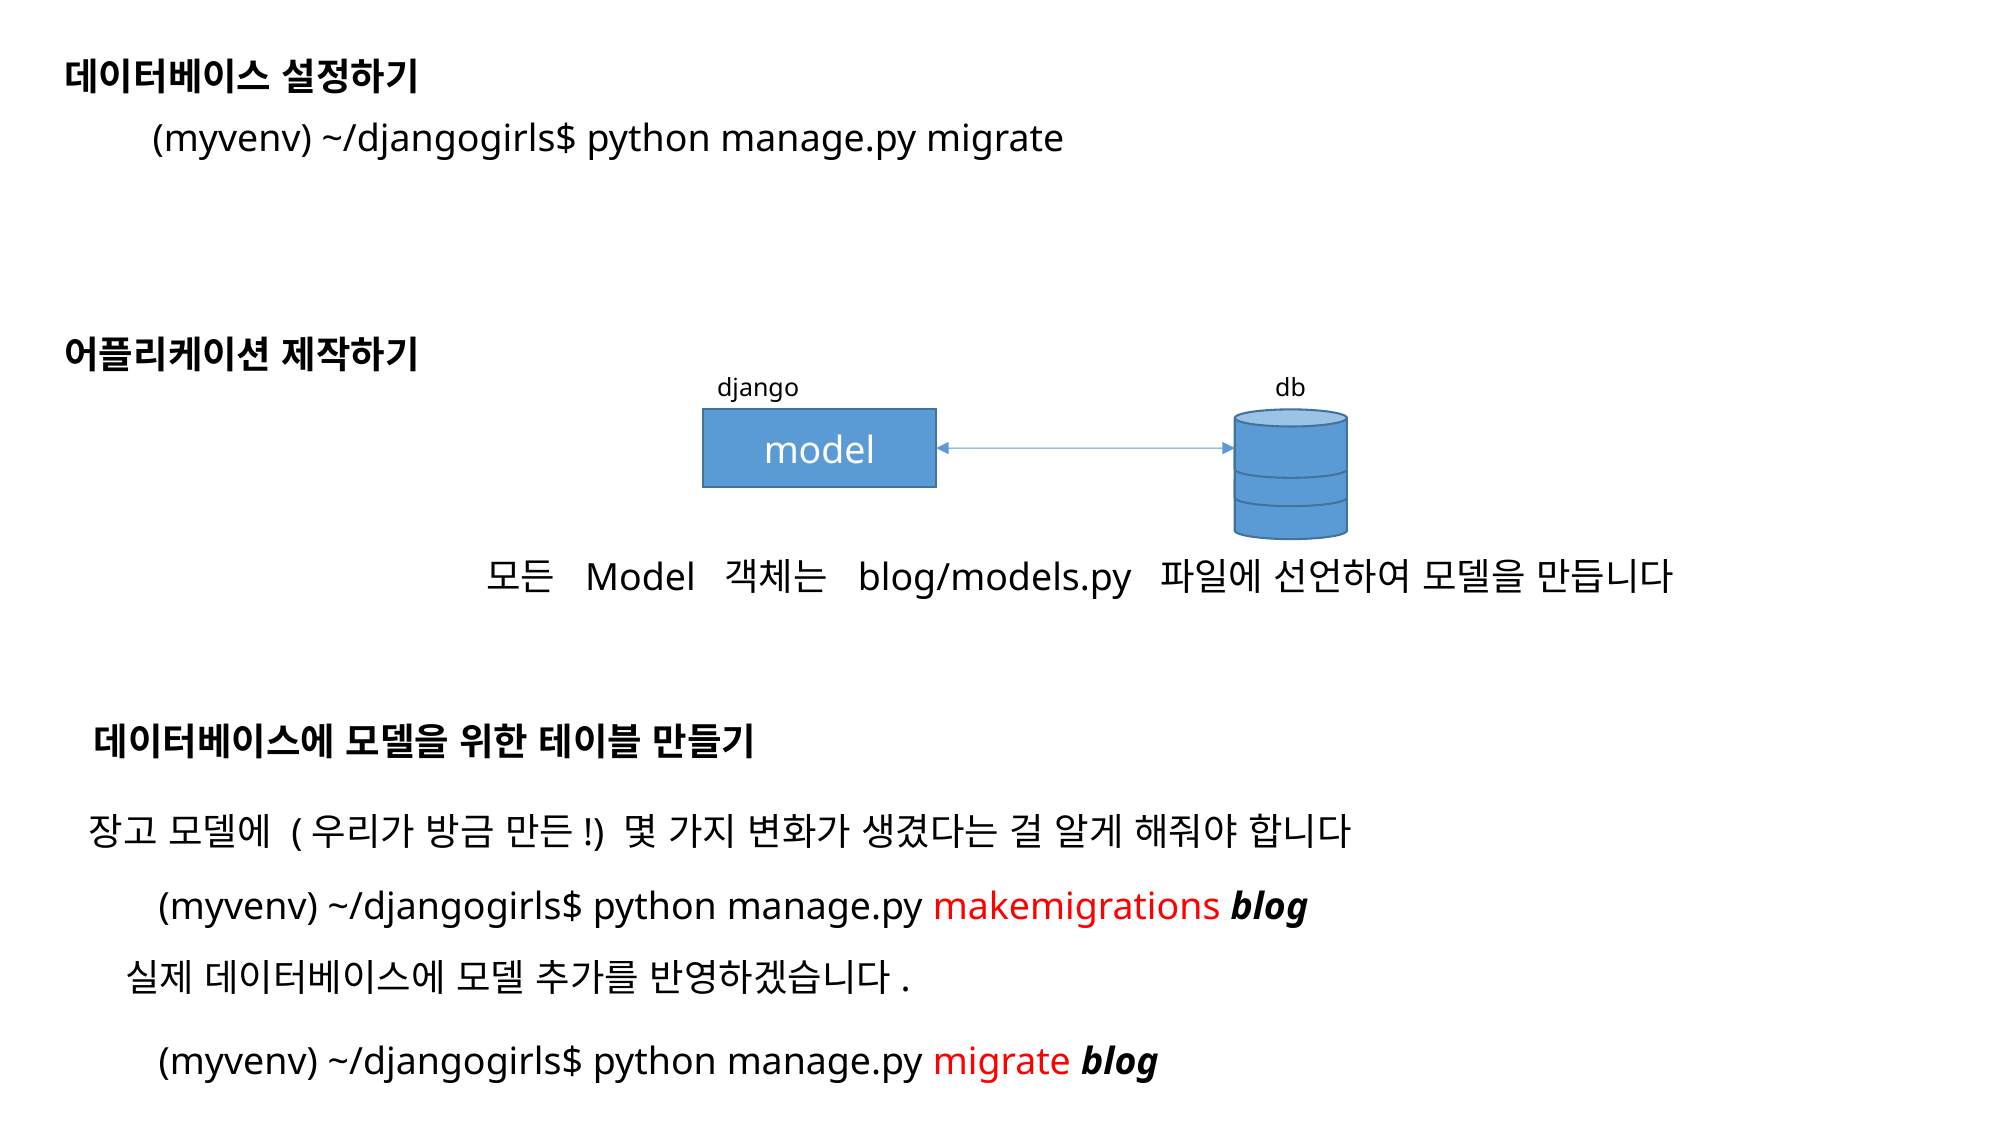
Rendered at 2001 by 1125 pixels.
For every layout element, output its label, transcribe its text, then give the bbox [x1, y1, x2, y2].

text_box (myvenv) ~/djangogirls$ python manage.py migrate blog [143, 1029, 1467, 1090]
text_box (myvenv) ~/djangogirls$ python manage.py makemigrations blog [143, 874, 1467, 934]
text_box model [702, 408, 937, 488]
text_box 어플리케이션 제작하기 [49, 323, 435, 384]
text_box (myvenv) ~/djangogirls$ python manage.py migrate [138, 106, 1081, 167]
text_box db [1260, 364, 1322, 409]
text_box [1234, 409, 1347, 540]
text_box 실제 데이터베이스에 모델 추가를 반영하겠습니다. [110, 946, 926, 1007]
text_box 장고 모델에 (우리가 방금 만든!) 몇 가지 변화가 생겼다는 걸 알게 해줘야 합니다 [74, 800, 1780, 861]
text_box 데이터베이스 설정하기 [49, 45, 435, 106]
text_box 모든 Model 객체는 blog/models.py 파일에 선언하여 모델을 만듭니다 [471, 545, 1740, 606]
text_box 데이터베이스에 모델을 위한 테이블 만들기 [79, 710, 772, 770]
text_box django [702, 364, 814, 409]
